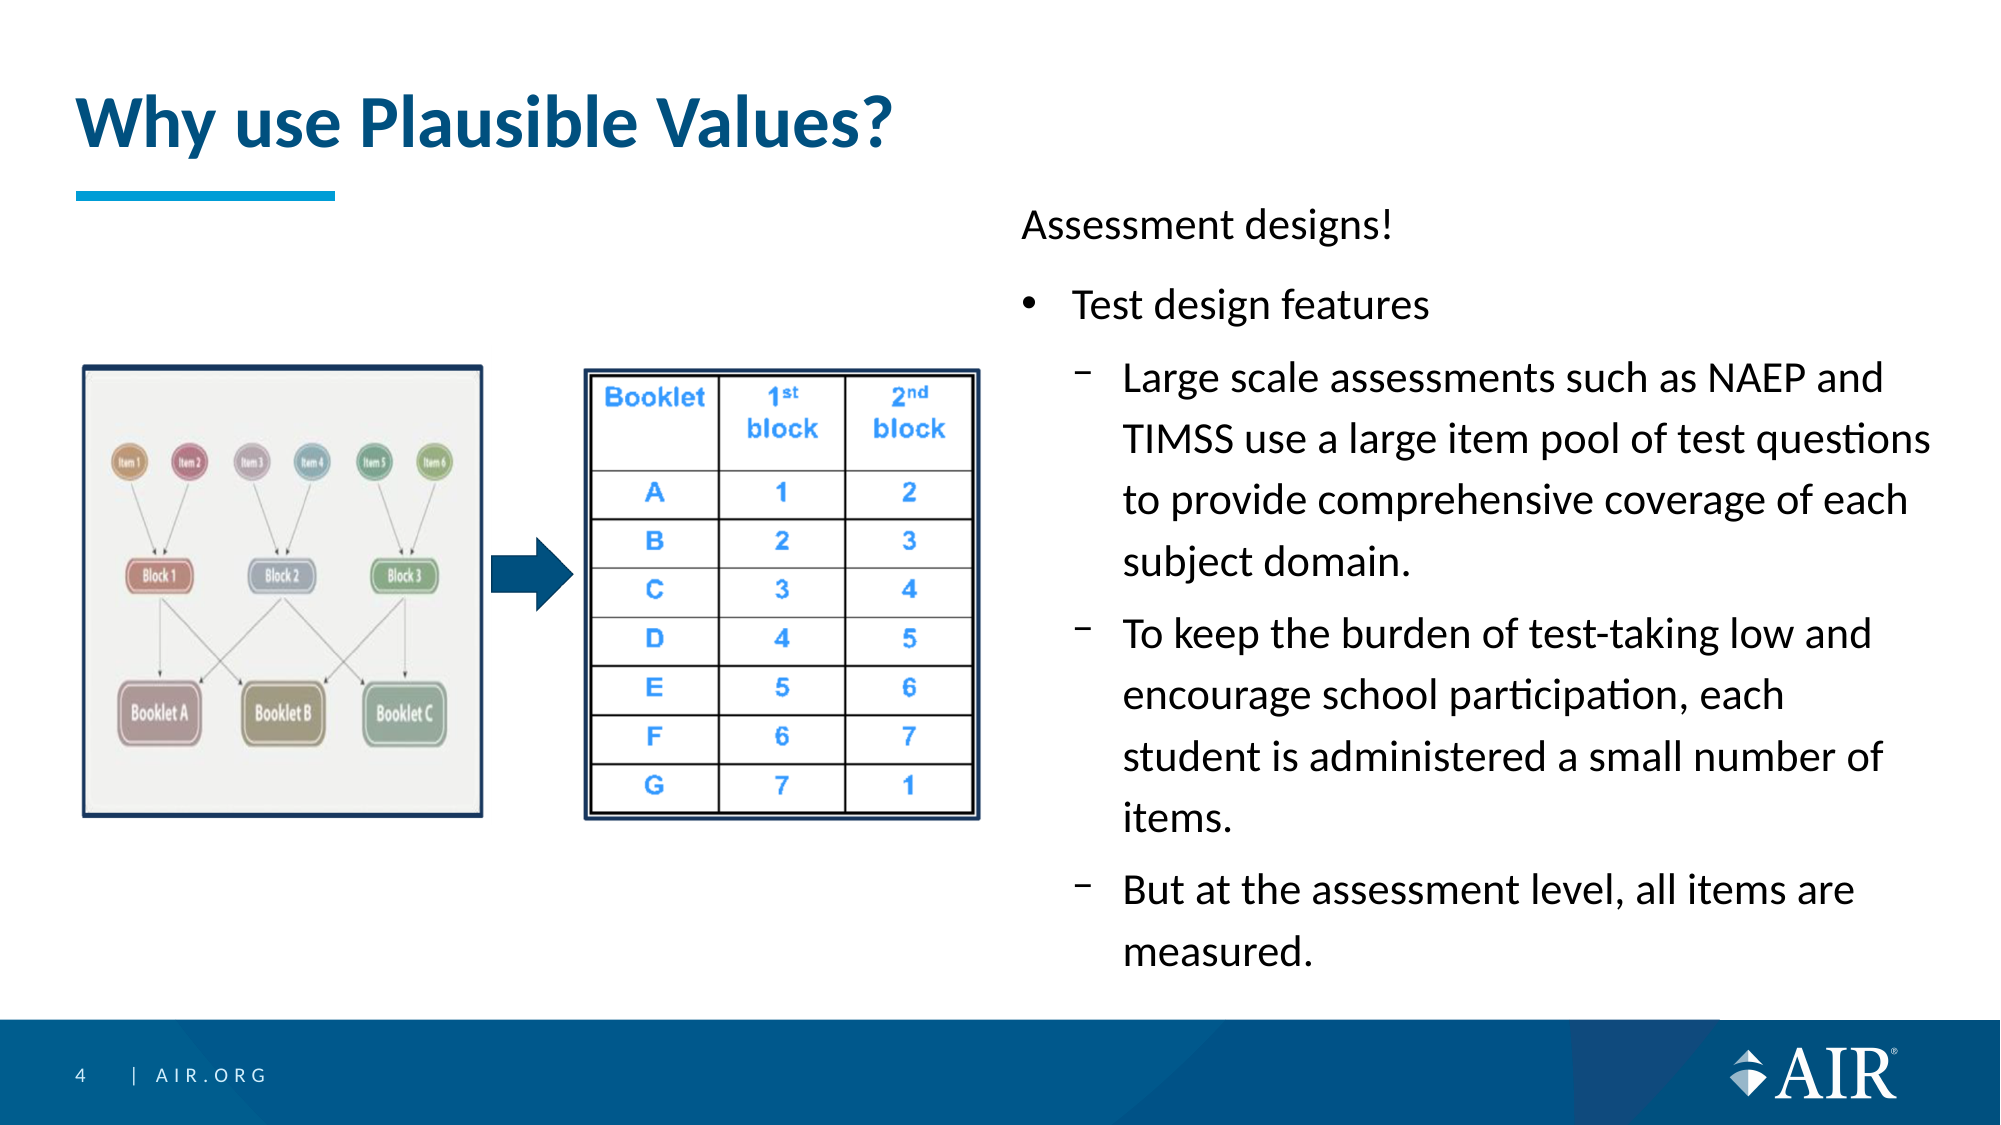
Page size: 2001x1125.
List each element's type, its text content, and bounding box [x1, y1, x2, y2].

list Assessment designs! Test design features Large scale assessments such as NAEP and TIMSS use a large item pool of test questions to provide comprehensive coverage of each subject domain. To keep the burden of test-taking low and encourage school participation, each student is administered a small number of items. But at the assessment level, all items are measured. [1021, 187, 1935, 983]
title Why use Plausible Values? [75, 0, 1935, 164]
picture [74, 345, 989, 825]
slide_number 4 [75, 1043, 525, 1104]
picture [1728, 1046, 1899, 1100]
